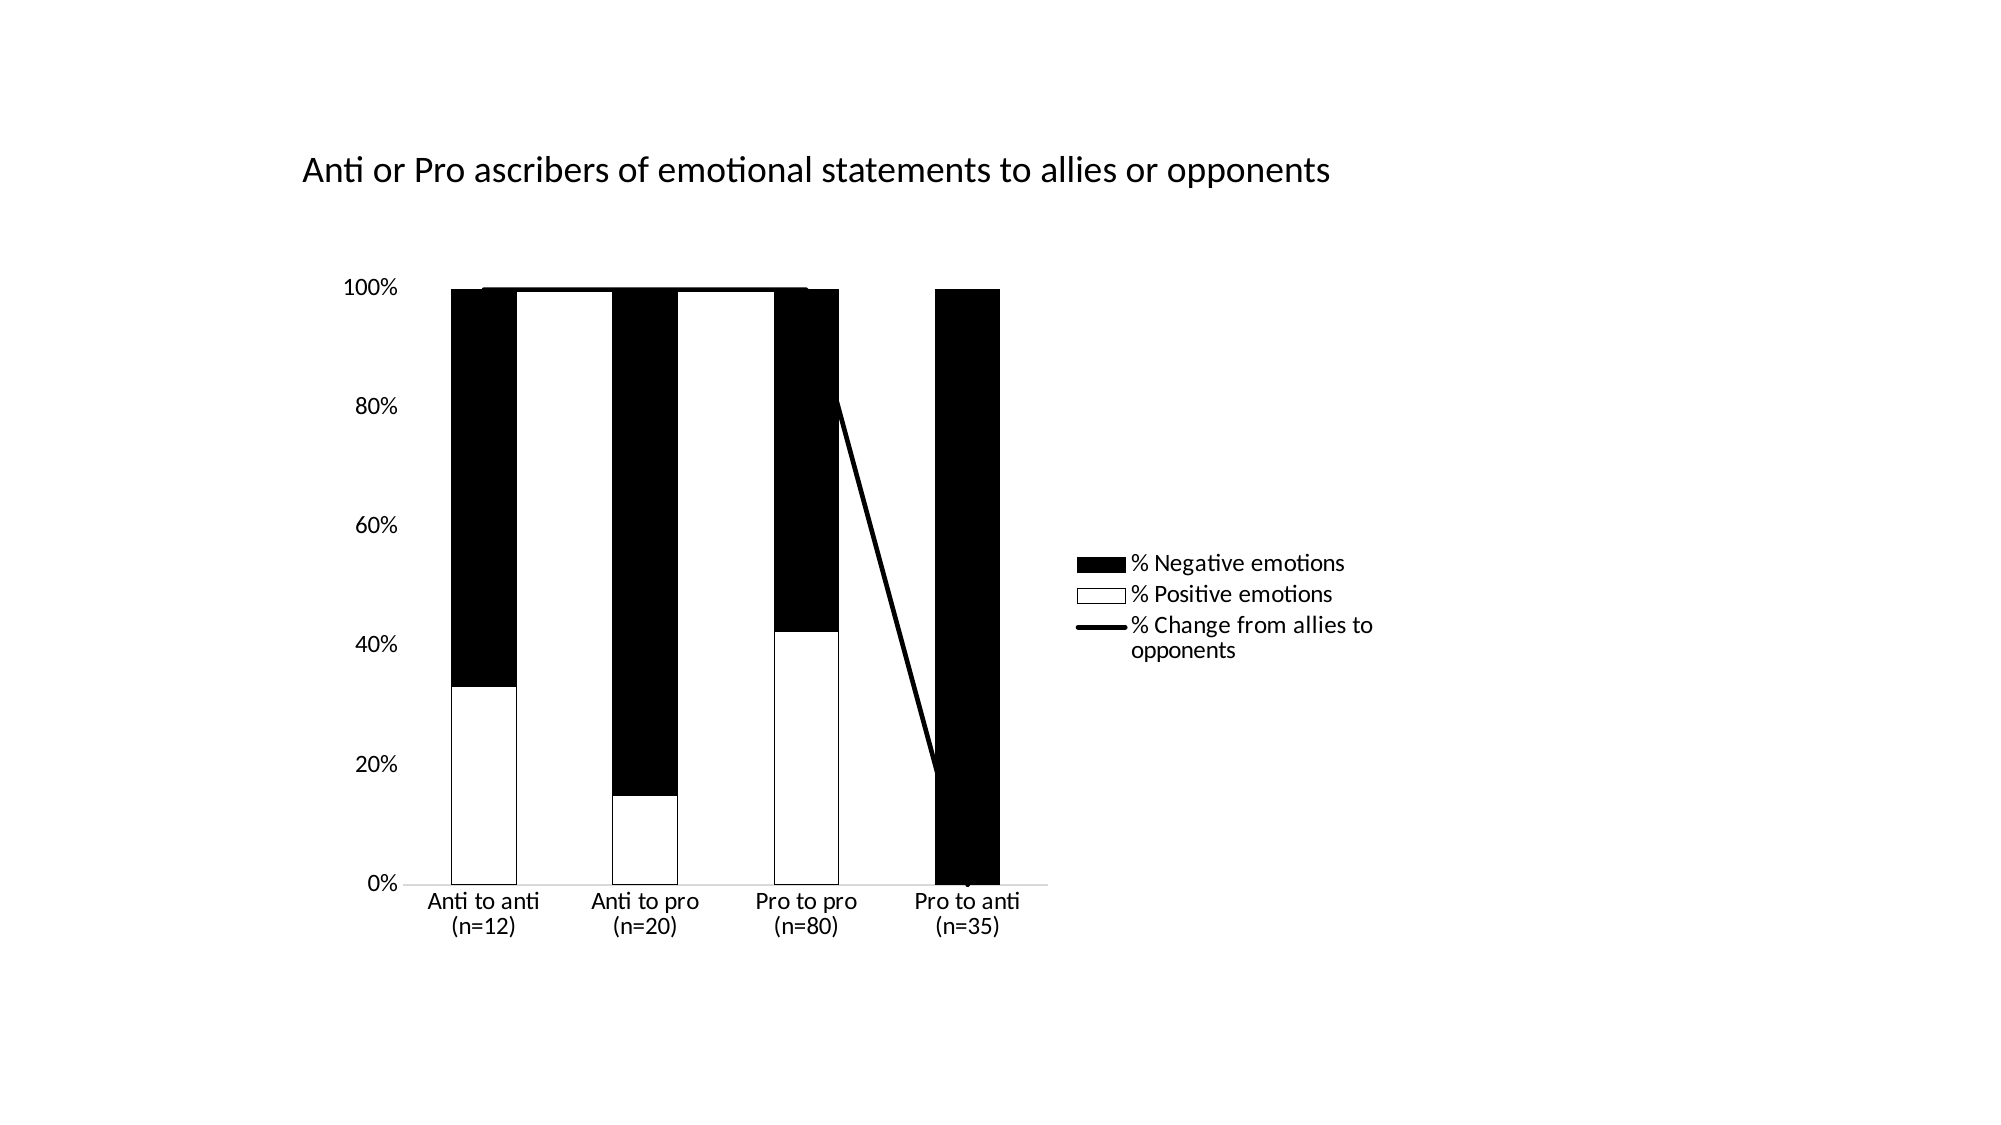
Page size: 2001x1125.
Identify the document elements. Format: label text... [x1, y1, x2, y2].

text_box Anti or Pro ascribers of emotional statements to allies or opponents [287, 137, 1347, 198]
chart [321, 263, 1395, 955]
